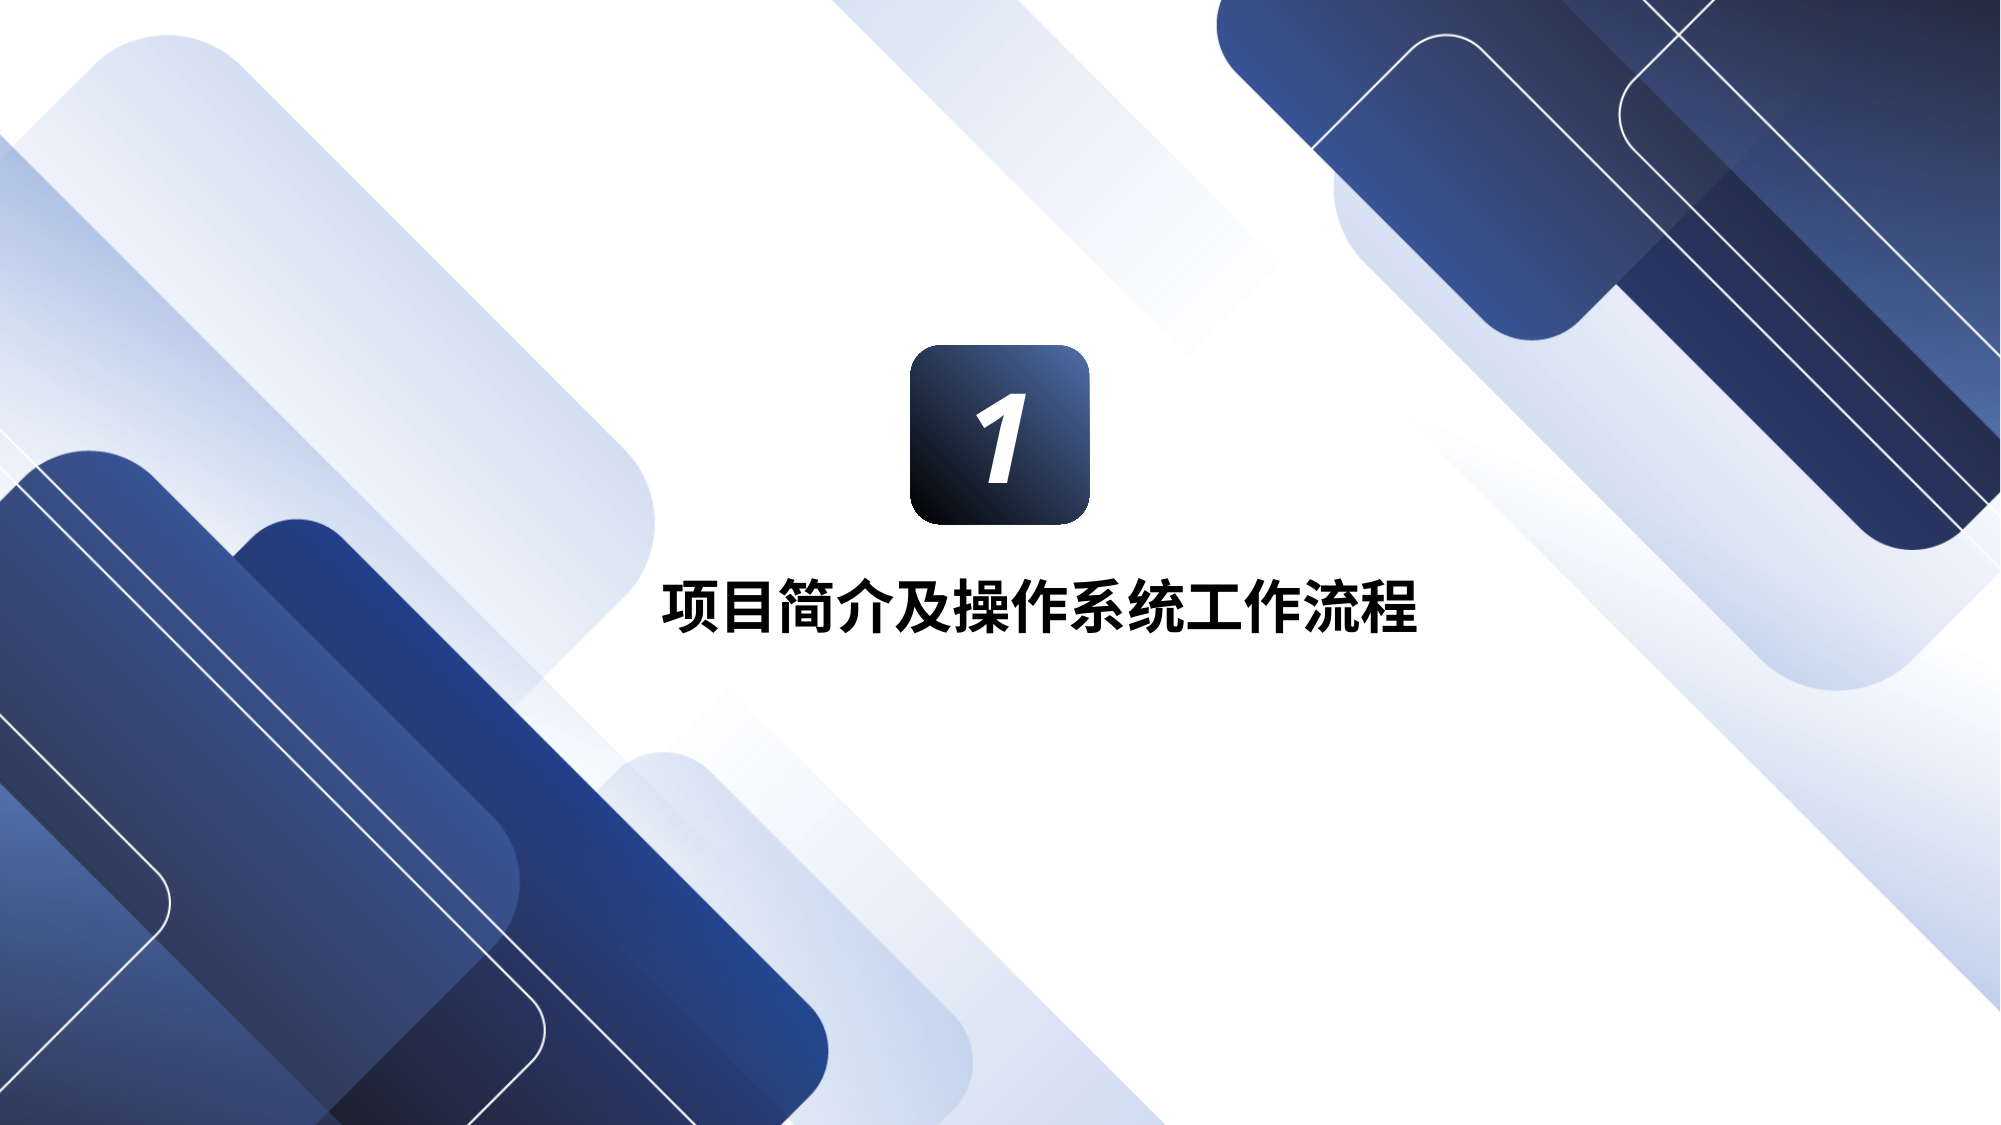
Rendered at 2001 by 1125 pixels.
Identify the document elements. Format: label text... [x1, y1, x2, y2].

text_box [909, 344, 1091, 526]
text_box 项目简介及操作系统工作流程 [646, 562, 1434, 648]
picture [0, 0, 2001, 1125]
text_box 1 [950, 351, 1050, 517]
